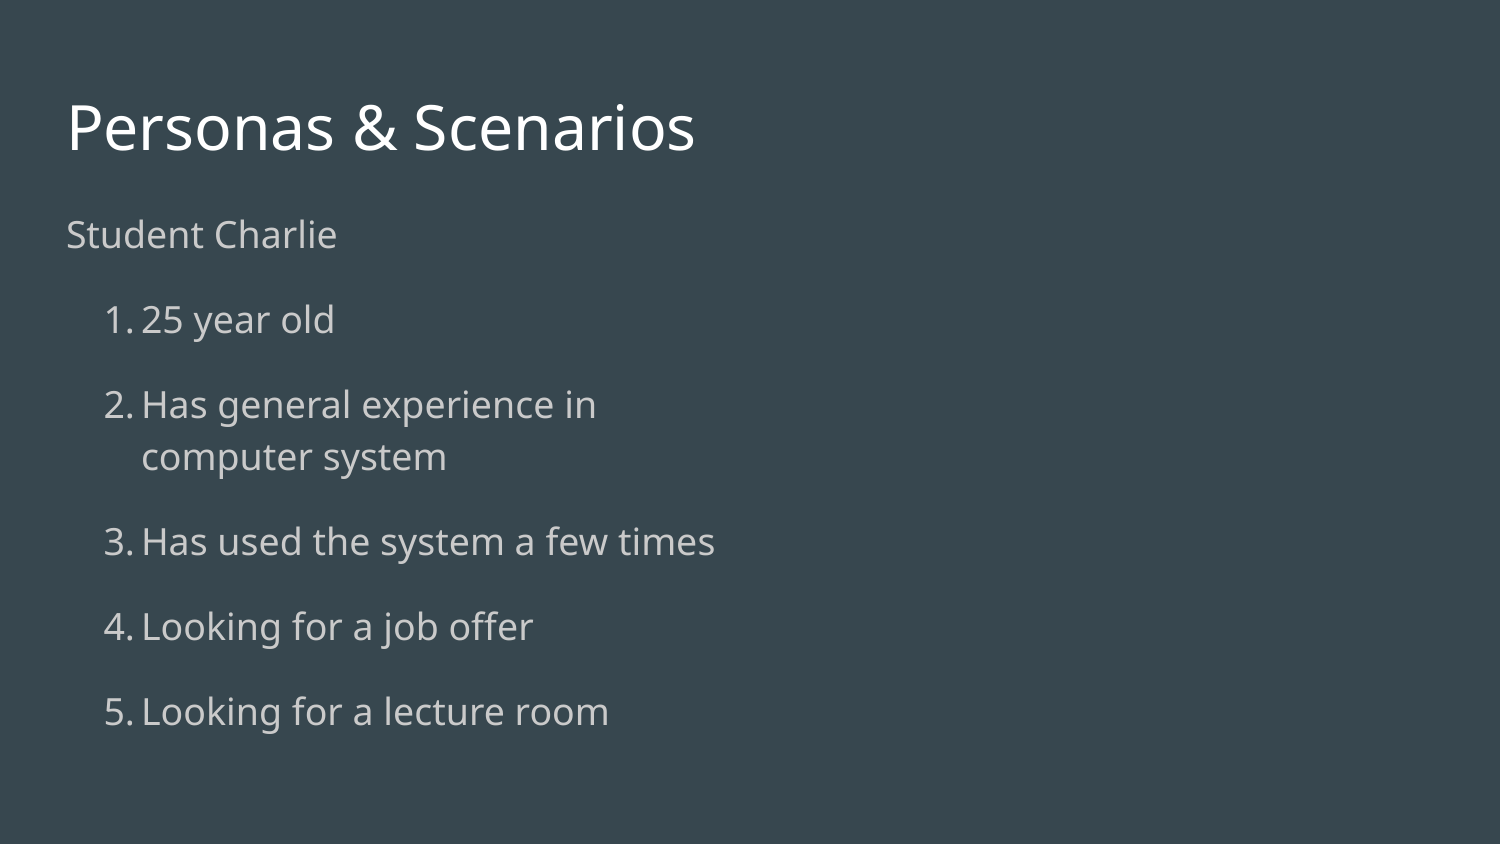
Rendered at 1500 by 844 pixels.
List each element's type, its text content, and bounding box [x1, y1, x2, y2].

list Student Charlie 25 year old Has general experience in computer system Has used the system a few times Looking for a job offer Looking for a lecture room [51, 189, 734, 750]
title Personas & Scenarios [51, 72, 1449, 167]
